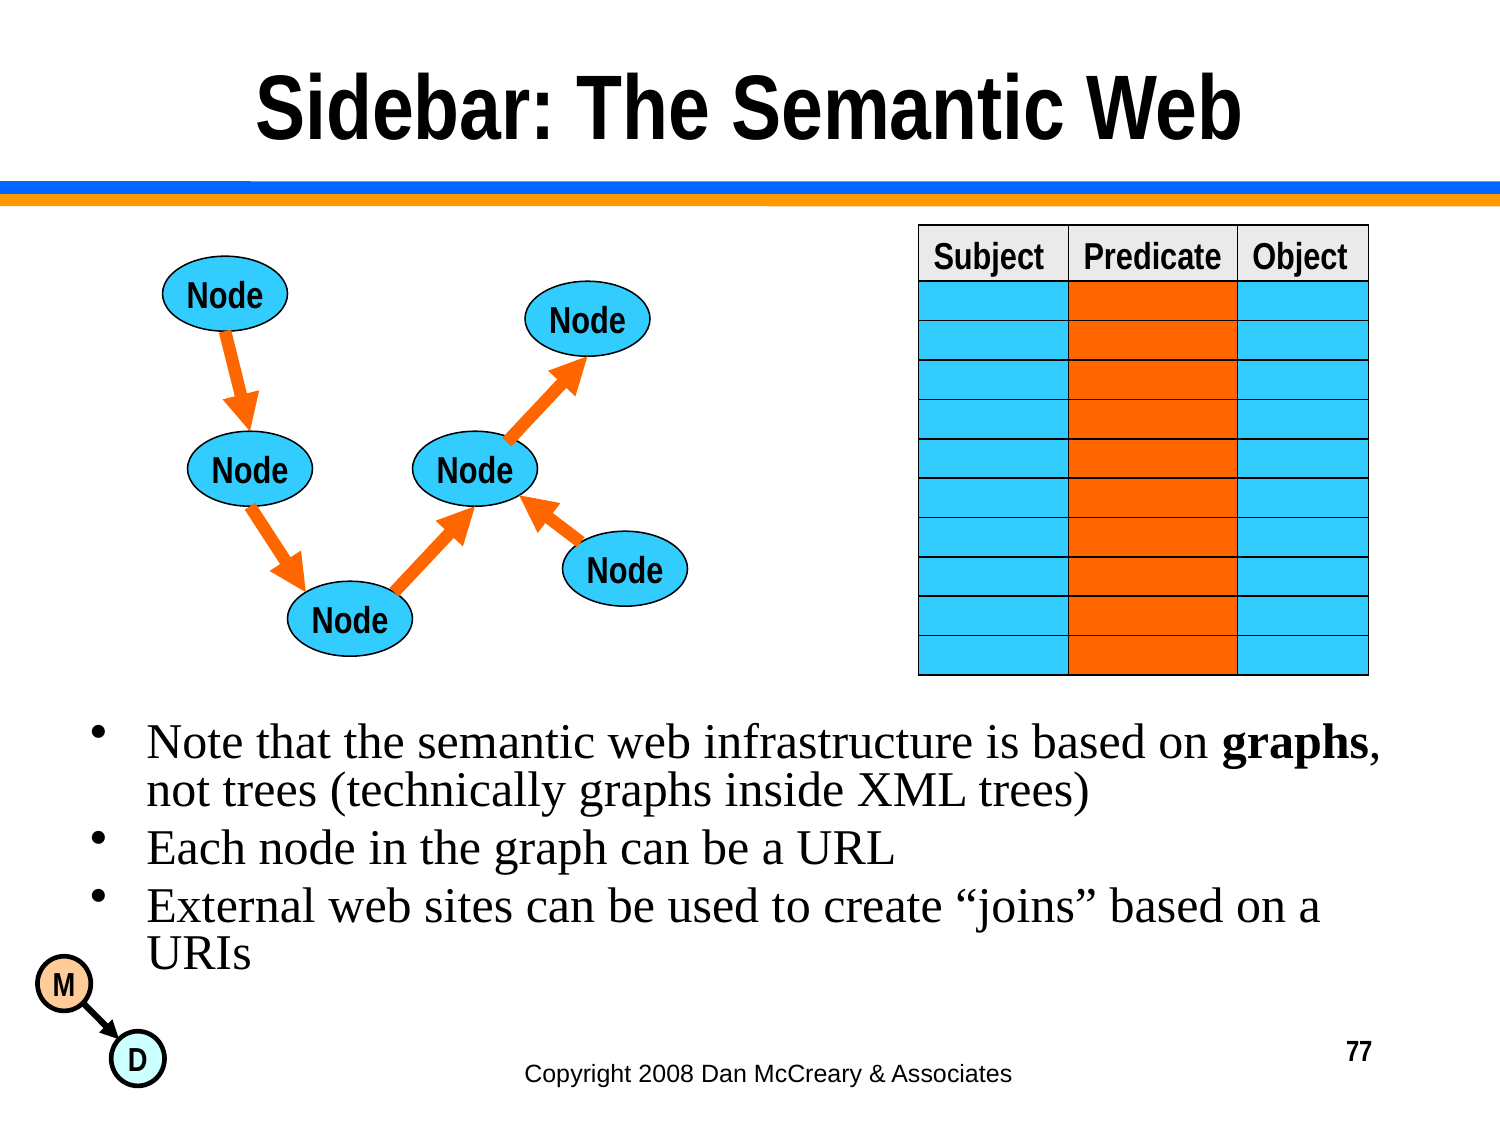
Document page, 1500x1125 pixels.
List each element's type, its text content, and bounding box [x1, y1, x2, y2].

text_box Node [187, 431, 313, 507]
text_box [519, 495, 581, 543]
slide_number 77 [1074, 1043, 1388, 1100]
text_box Subject [918, 224, 1068, 281]
title Sidebar: The Semantic Web [112, 18, 1388, 188]
text_box Node [525, 281, 651, 357]
text_box Node [287, 581, 413, 657]
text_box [1238, 281, 1369, 675]
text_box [918, 281, 1068, 675]
list Note that the semantic web infrastructure is based on graphs, not trees (technically graphs inside XML trees) Each node in the graph can be a URL External web sites can be used to create “joins” based on a URIs [75, 712, 1425, 1043]
text_box Node [412, 431, 538, 507]
footer Copyright 2008 Dan McCreary & Associates [425, 1050, 1074, 1100]
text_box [249, 506, 306, 593]
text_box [224, 331, 250, 432]
text_box Object [1238, 224, 1369, 281]
text_box Node [562, 531, 688, 607]
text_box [506, 356, 588, 443]
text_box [1068, 281, 1238, 675]
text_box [394, 506, 475, 593]
text_box Predicate [1068, 224, 1238, 281]
text_box Node [162, 256, 288, 332]
slide_number [112, 1043, 425, 1100]
